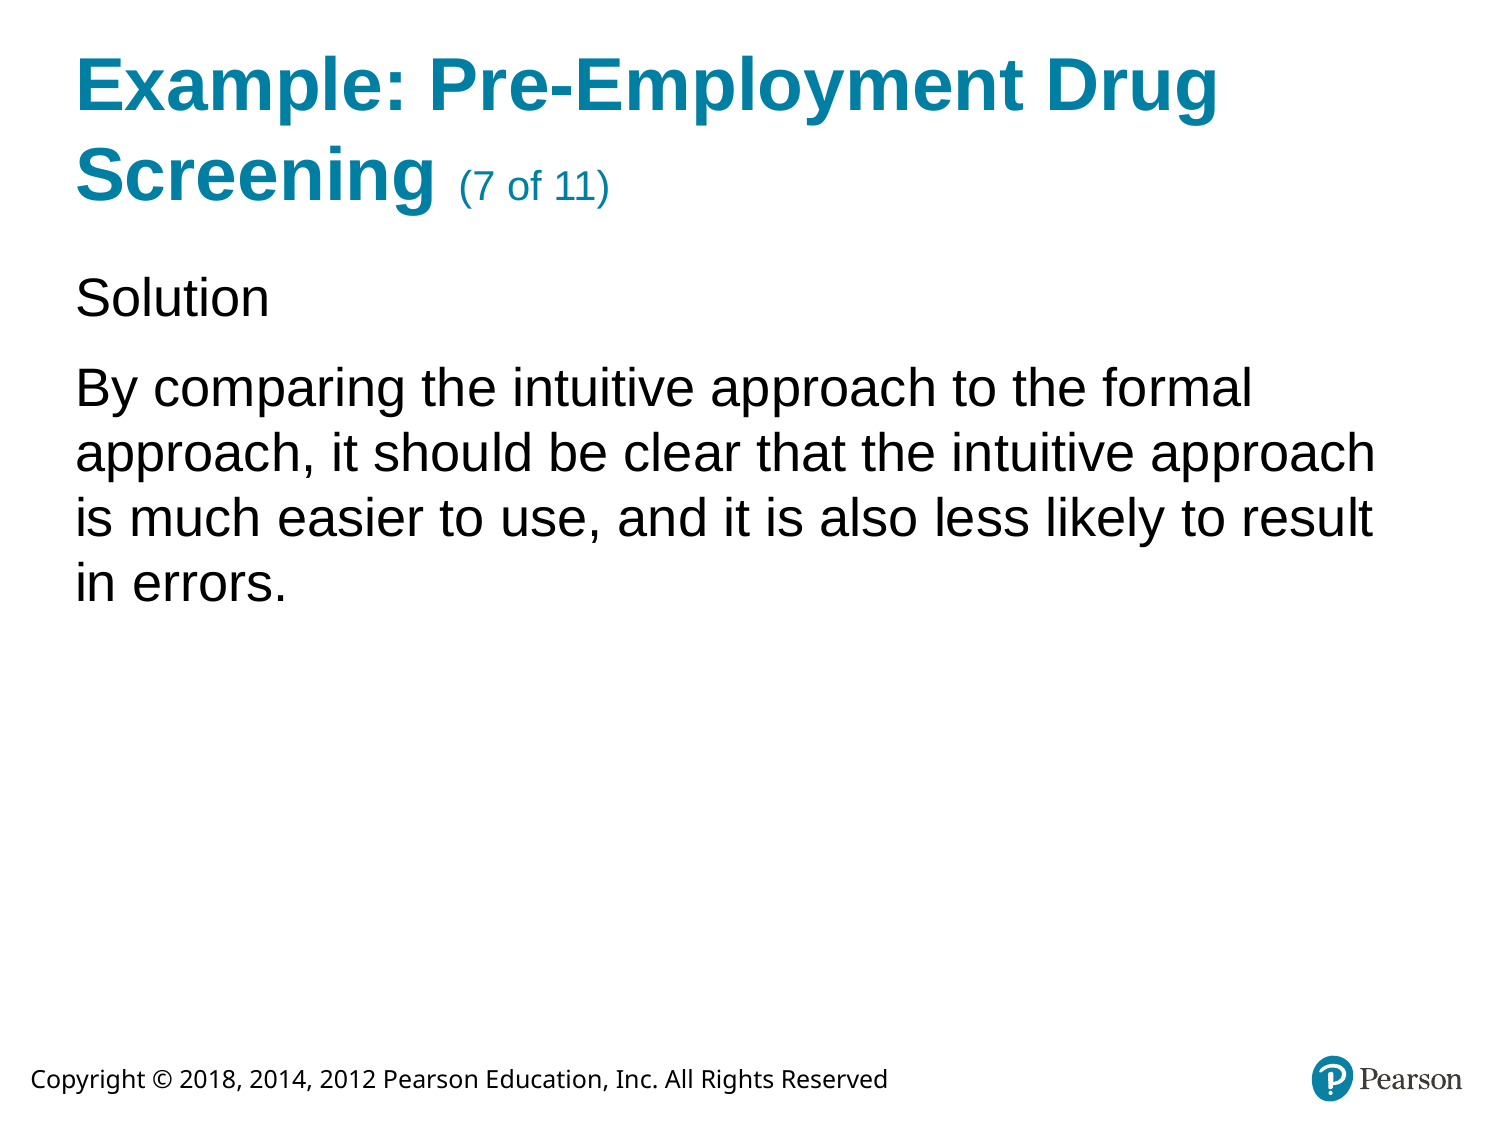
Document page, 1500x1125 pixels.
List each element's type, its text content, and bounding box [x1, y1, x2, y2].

list Solution By comparing the intuitive approach to the formal approach, it should be clear that the intuitive approach is much easier to use, and it is also less likely to result in errors. [75, 262, 1425, 625]
title Example: Pre-Employment Drug Screening (7 of 11) [75, 35, 1425, 216]
